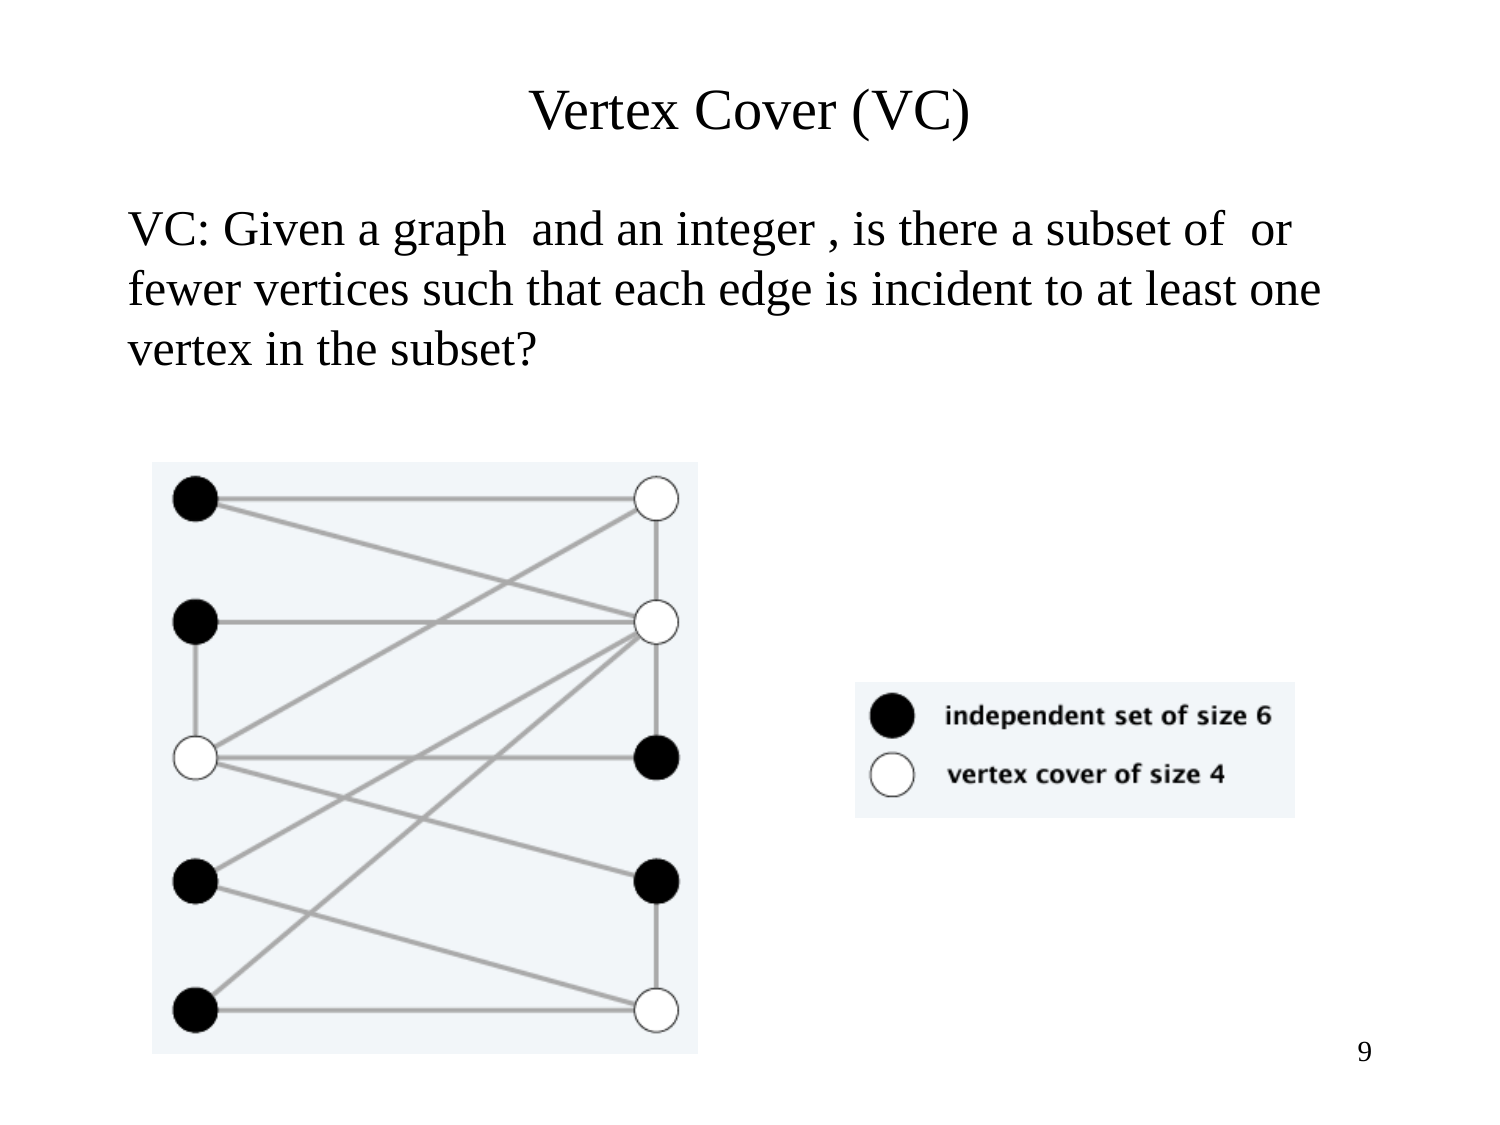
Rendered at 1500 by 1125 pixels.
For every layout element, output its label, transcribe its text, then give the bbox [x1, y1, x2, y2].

slide_number 9 [1074, 1025, 1388, 1100]
picture [855, 682, 1295, 818]
picture [152, 462, 698, 1054]
title Vertex Cover (VC) [112, 62, 1388, 150]
